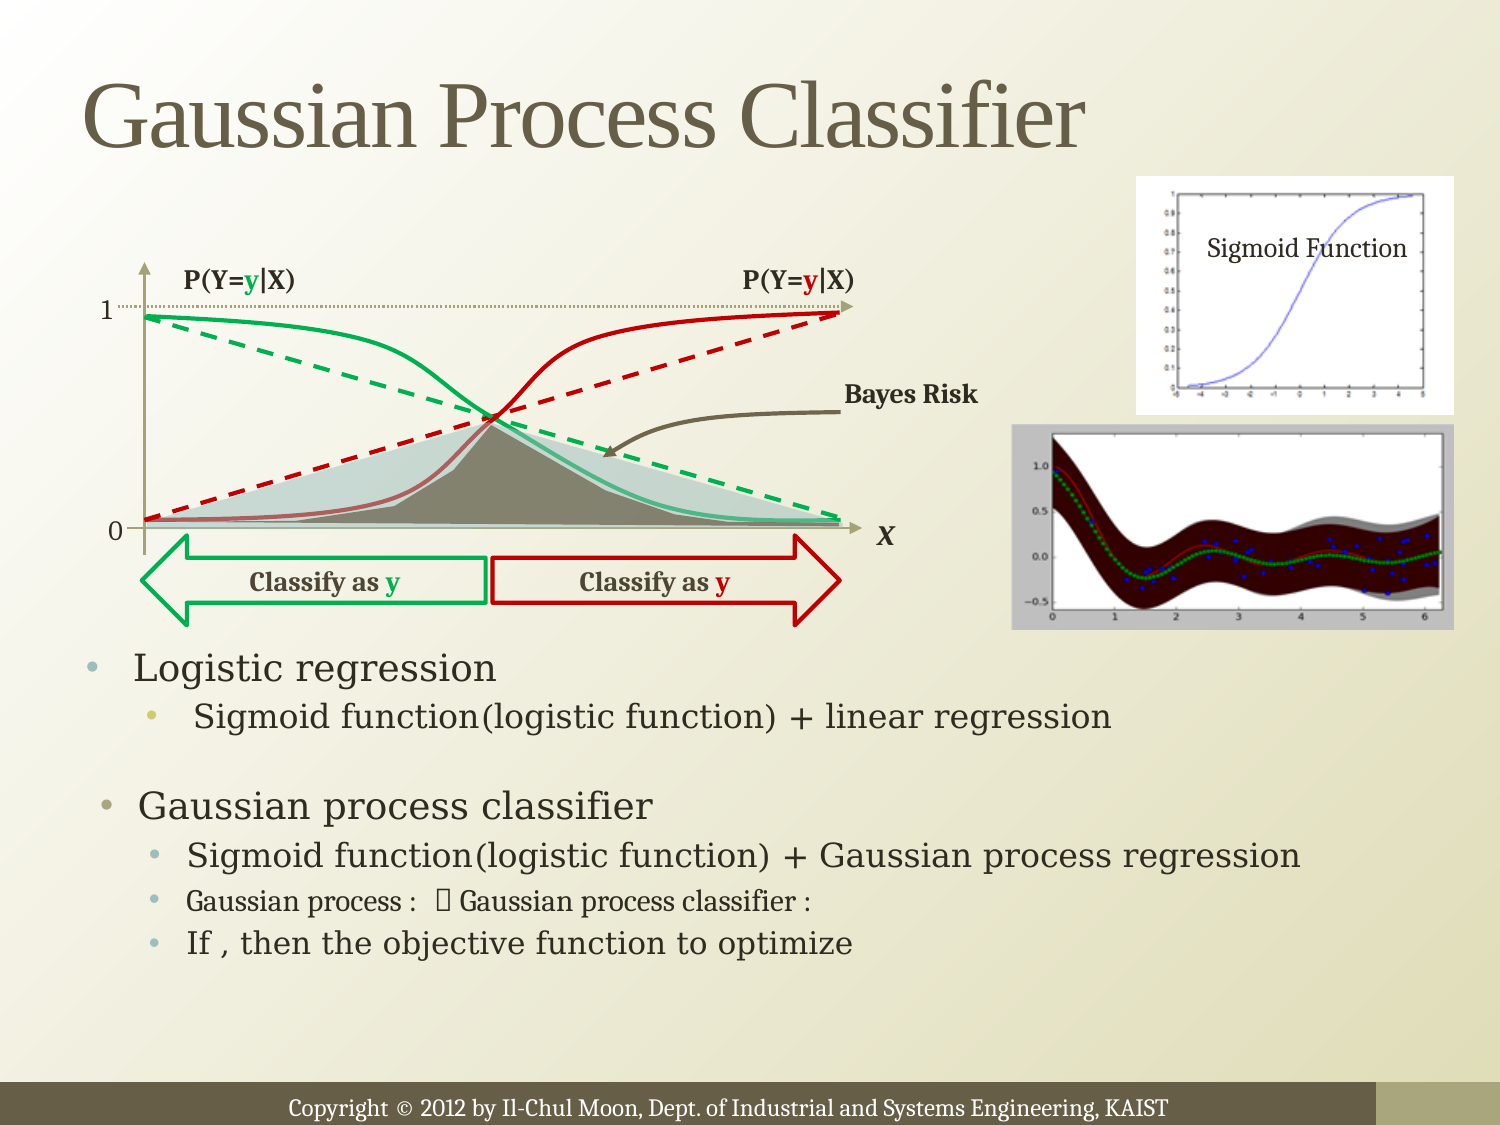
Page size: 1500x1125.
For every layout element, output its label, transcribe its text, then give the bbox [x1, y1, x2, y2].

text_box 0 [93, 505, 138, 554]
text_box P(Y=y|X) [168, 253, 312, 299]
text_box 1 [86, 283, 127, 333]
text_box Classify as y [490, 535, 842, 628]
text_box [143, 311, 847, 521]
picture [1135, 176, 1455, 415]
title Gaussian Process Classifier [66, 42, 1497, 177]
text_box P(Y=y|X) [727, 253, 871, 303]
picture [1010, 424, 1454, 631]
text_box X [862, 509, 909, 559]
text_box Classify as y [139, 535, 488, 628]
